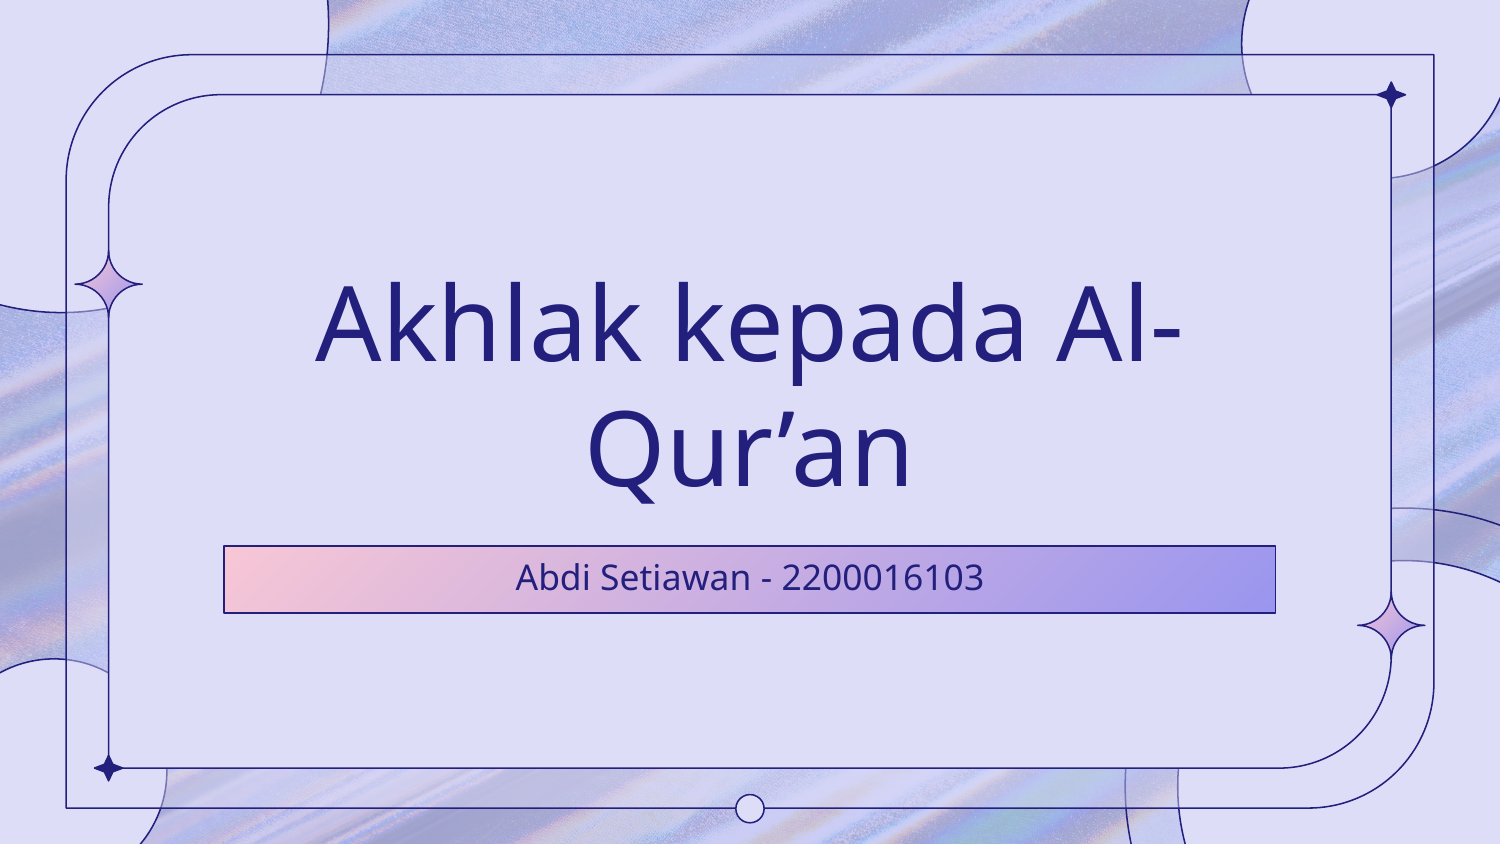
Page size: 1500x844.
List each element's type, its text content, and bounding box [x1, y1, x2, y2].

text_box [75, 250, 143, 318]
text_box [1357, 591, 1425, 659]
text_box [735, 794, 765, 823]
title Akhlak kepada Al-Qur’an [203, 230, 1297, 523]
text_box [1377, 82, 1406, 108]
subtitle Abdi Setiawan - 2200016103 [223, 545, 1276, 614]
text_box [94, 755, 123, 781]
